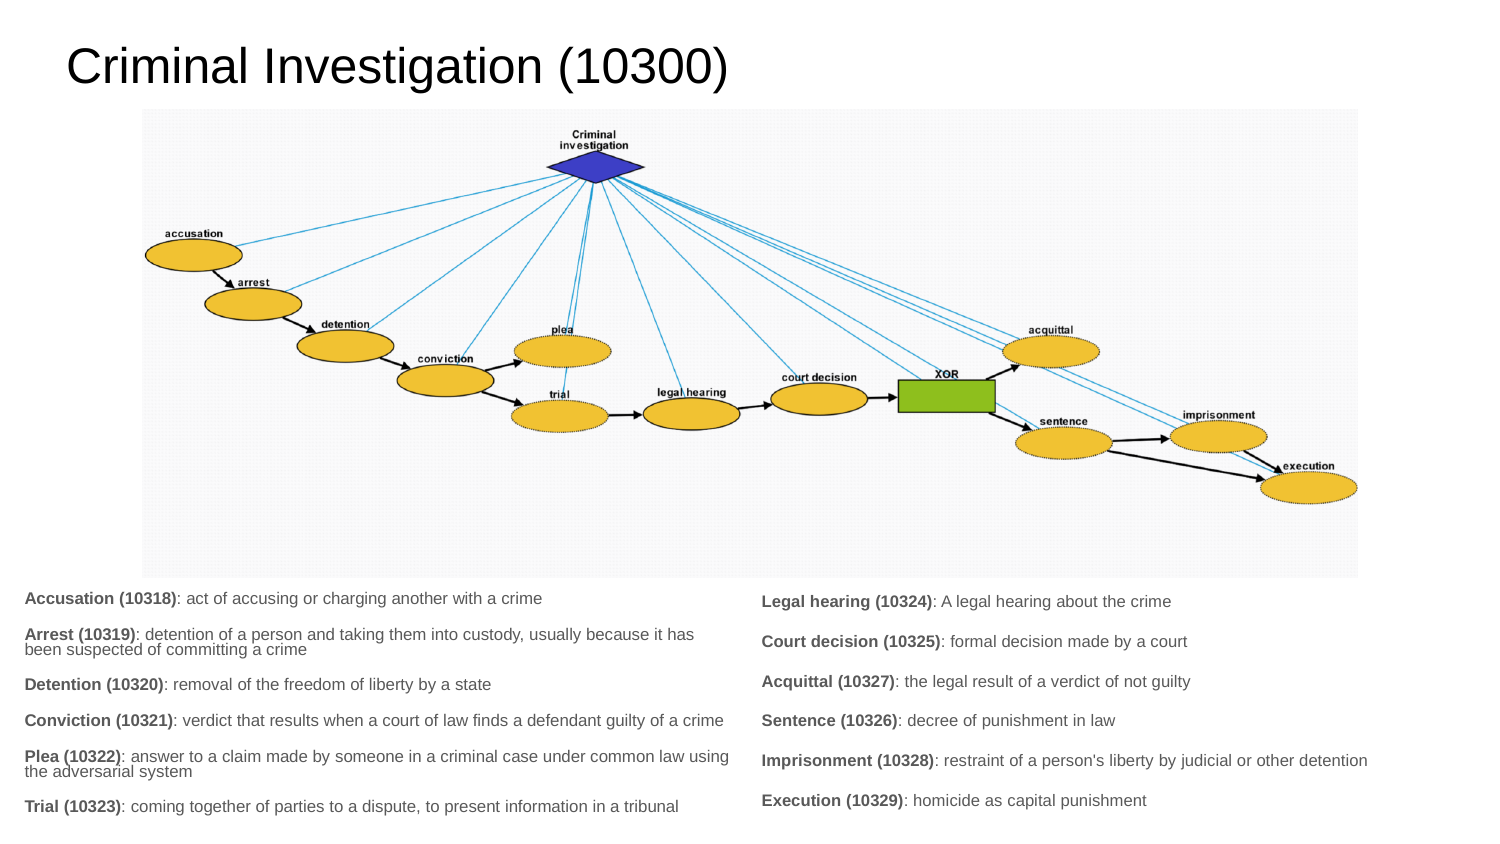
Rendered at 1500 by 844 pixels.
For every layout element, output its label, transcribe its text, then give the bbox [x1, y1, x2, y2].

list Legal hearing (10324): A legal hearing about the crime Court decision (10325): formal decision made by a court Acquittal (10327): the legal result of a verdict of not guilty Sentence (10326): decree of punishment in law Imprisonment (10328): restraint of a person's liberty by judicial or other detention Execution (10329): homicide as capital punishment [746, 577, 1484, 844]
title Criminal Investigation (10300) [51, 0, 850, 110]
list Accusation (10318): act of accusing or charging another with a crime Arrest (10319): detention of a person and taking them into custody, usually because it has been suspected of committing a crime Detention (10320): removal of the freedom of liberty by a state Conviction (10321): verdict that results when a court of law finds a defendant guilty of a crime Plea (10322): answer to a claim made by someone in a criminal case under common law using the adversarial system Trial (10323): coming together of parties to a dispute, to present information in a tribunal [9, 577, 746, 844]
picture [142, 109, 1358, 578]
